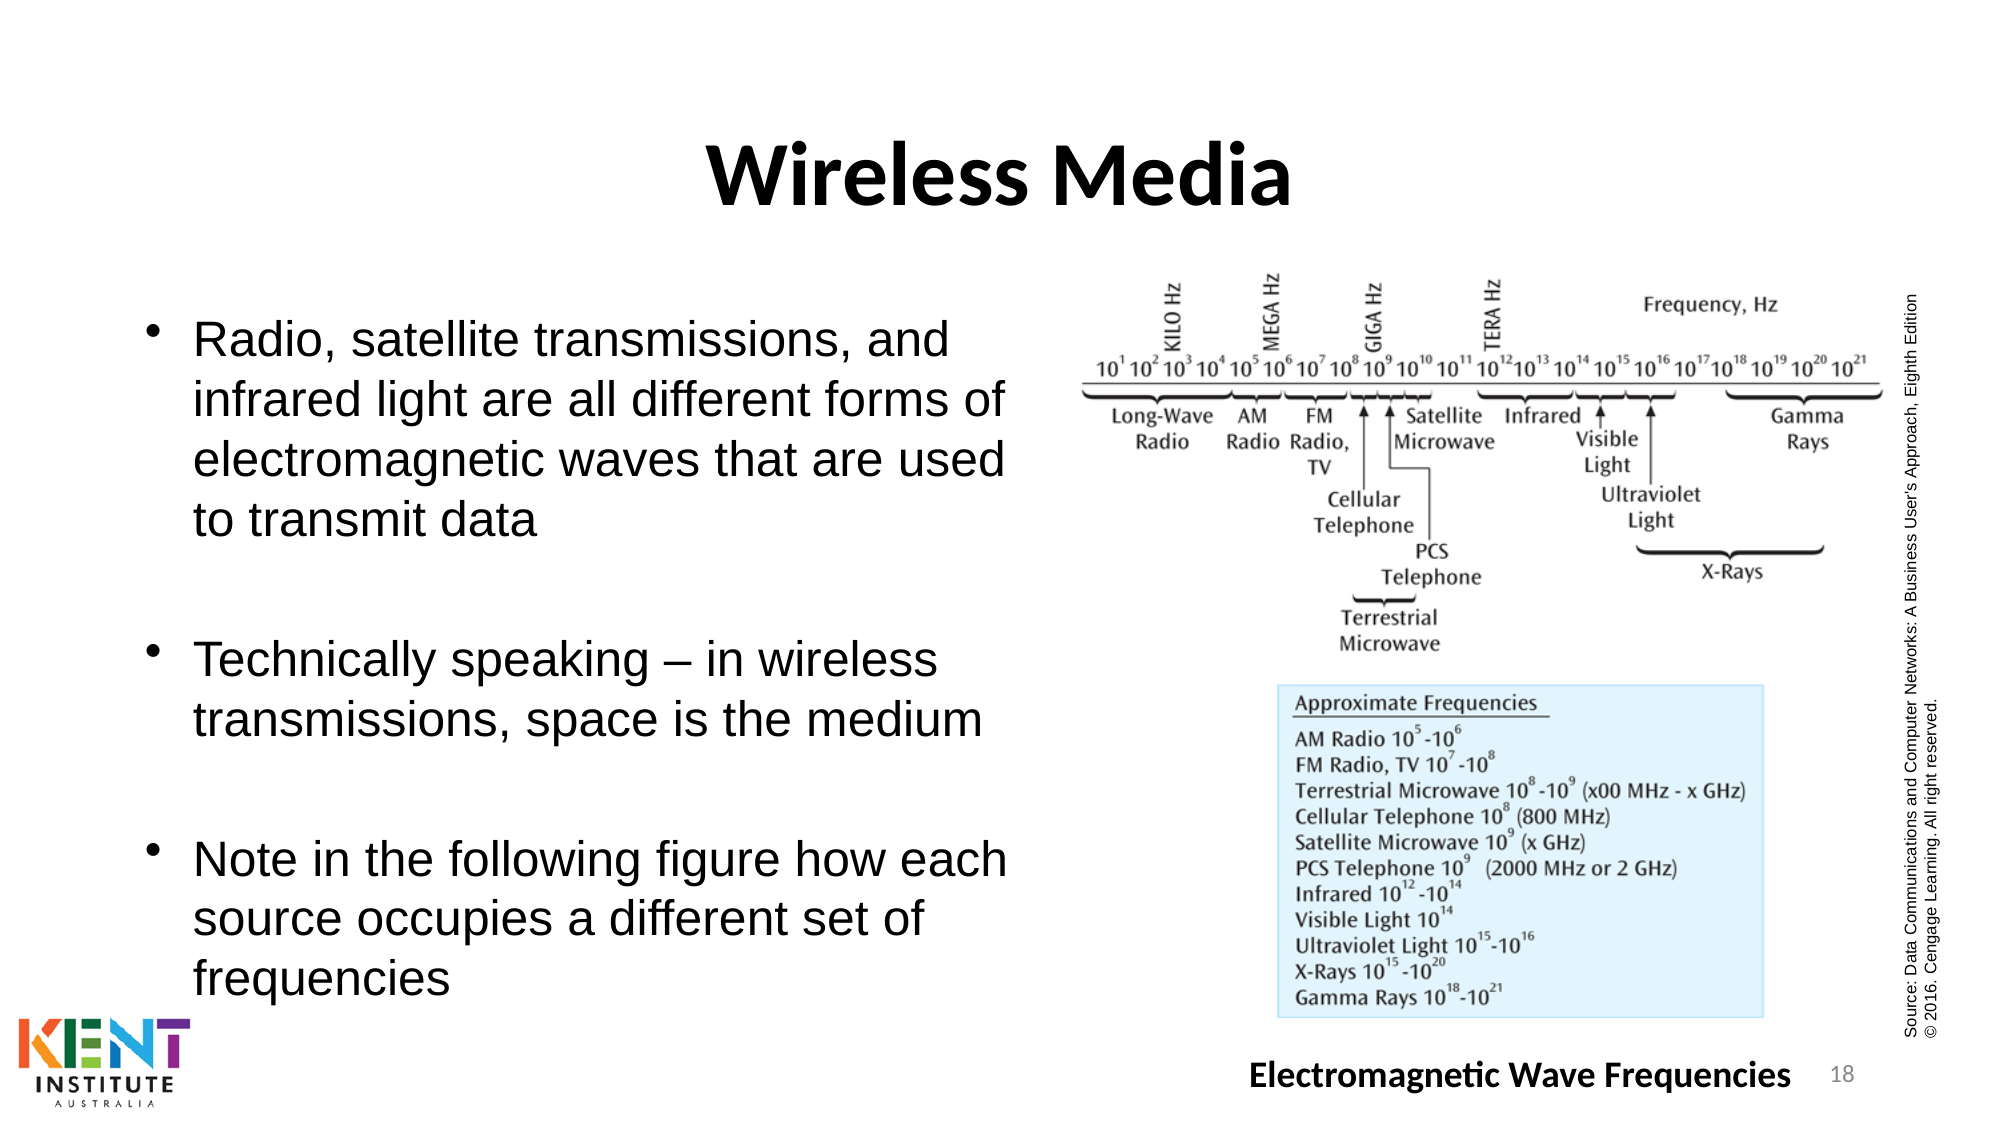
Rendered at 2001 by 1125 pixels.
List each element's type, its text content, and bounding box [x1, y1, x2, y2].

list Radio, satellite transmissions, and infrared light are all different forms of electromagnetic waves that are used to transmit data Technically speaking – in wireless transmissions, space is the medium Note in the following figure how each source occupies a different set of frequencies [136, 298, 1043, 1014]
text_box Electromagnetic Wave Frequencies [1241, 1042, 1800, 1102]
picture [0, 1000, 208, 1125]
slide_number 18 [1819, 1050, 1863, 1096]
text_box Source: Data Communications and Computer Networks: A Business User's Approach, Eighth Edition © 2016. Cengage Learning. All right reserved. [1892, 266, 1948, 1046]
picture [1059, 267, 1896, 1032]
title Wireless Media [136, 59, 1863, 278]
